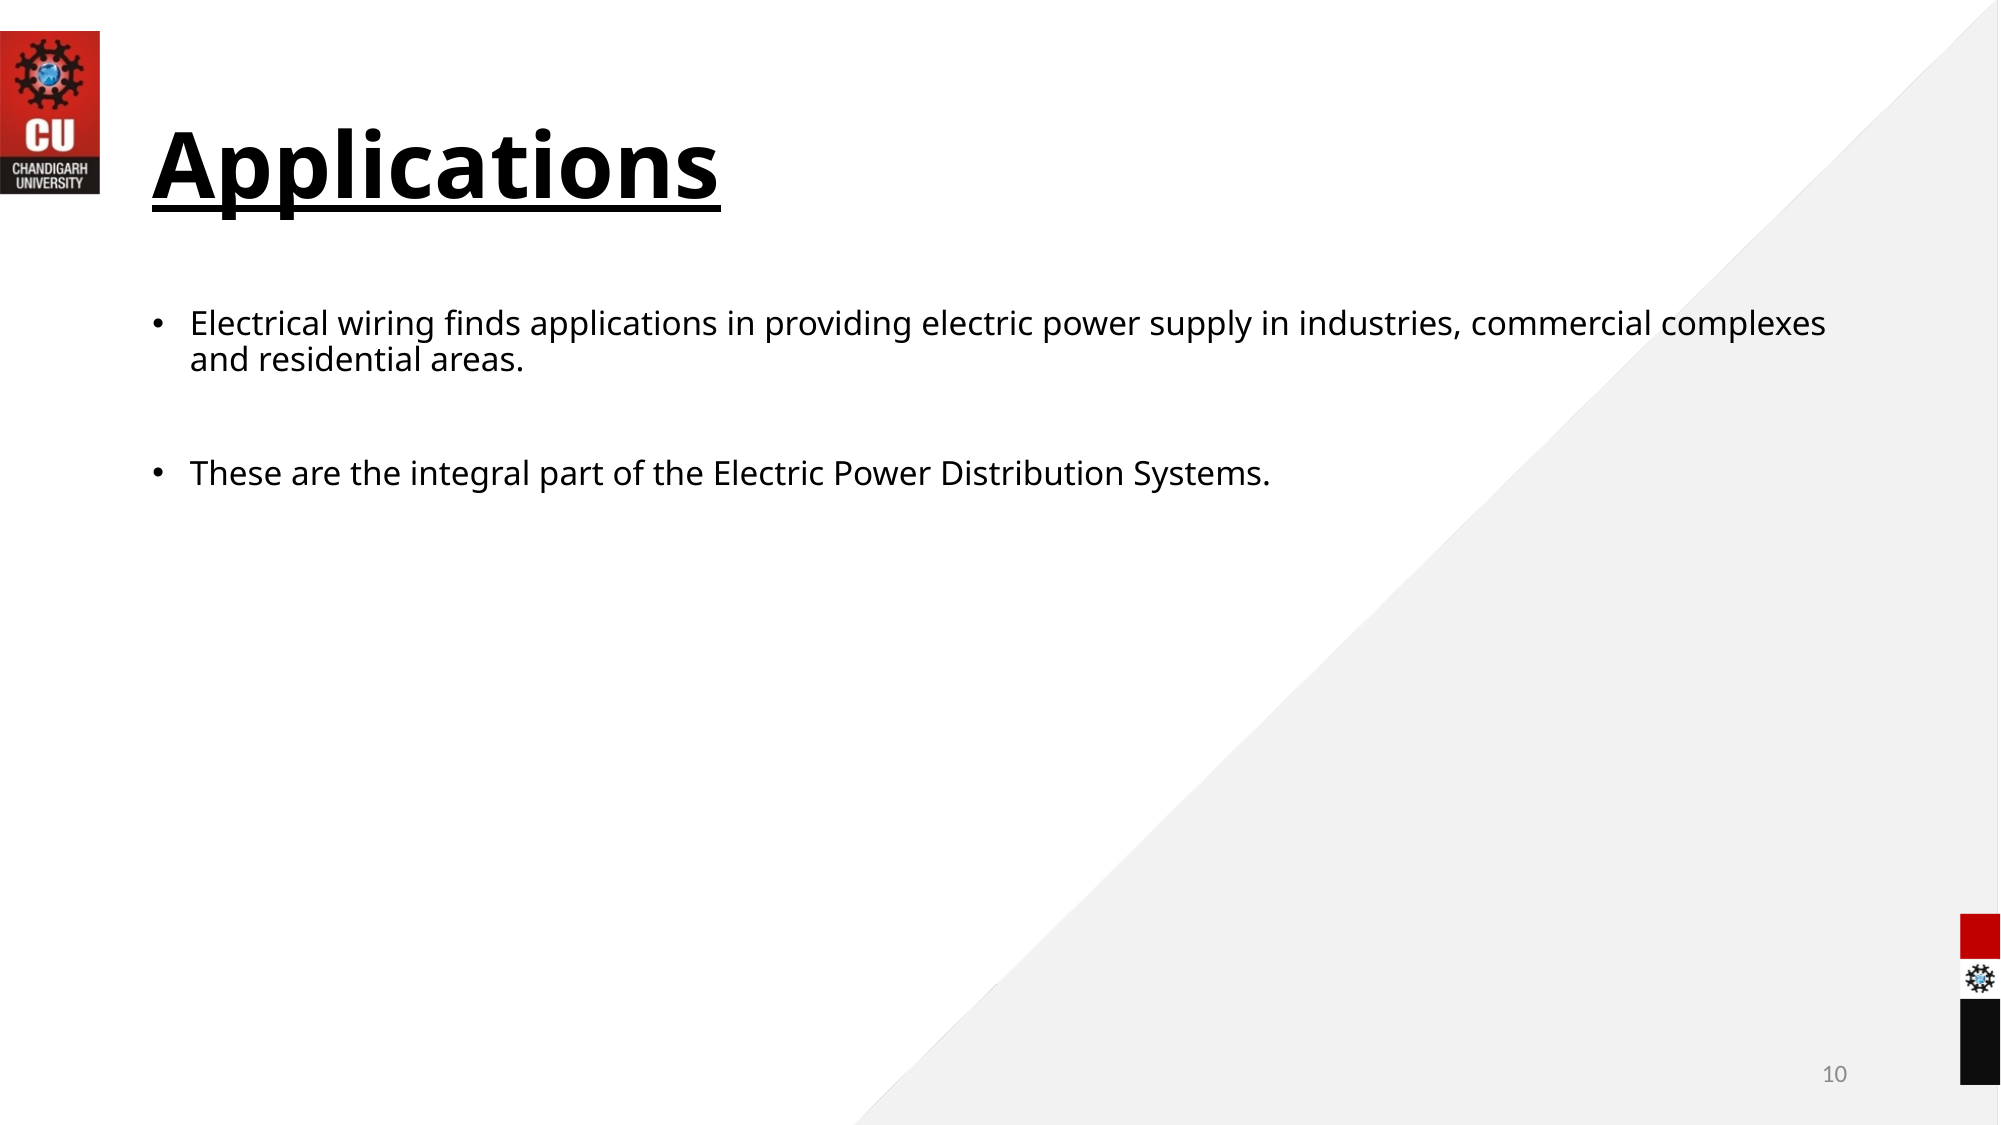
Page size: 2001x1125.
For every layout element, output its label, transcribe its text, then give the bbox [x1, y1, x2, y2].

slide_number 10 [1412, 1042, 1863, 1103]
picture [0, 0, 2001, 1125]
list Electrical wiring finds applications in providing electric power supply in industries, commercial complexes and residential areas. These are the integral part of the Electric Power Distribution Systems. [137, 299, 1863, 1014]
title Applications [137, 59, 1863, 278]
